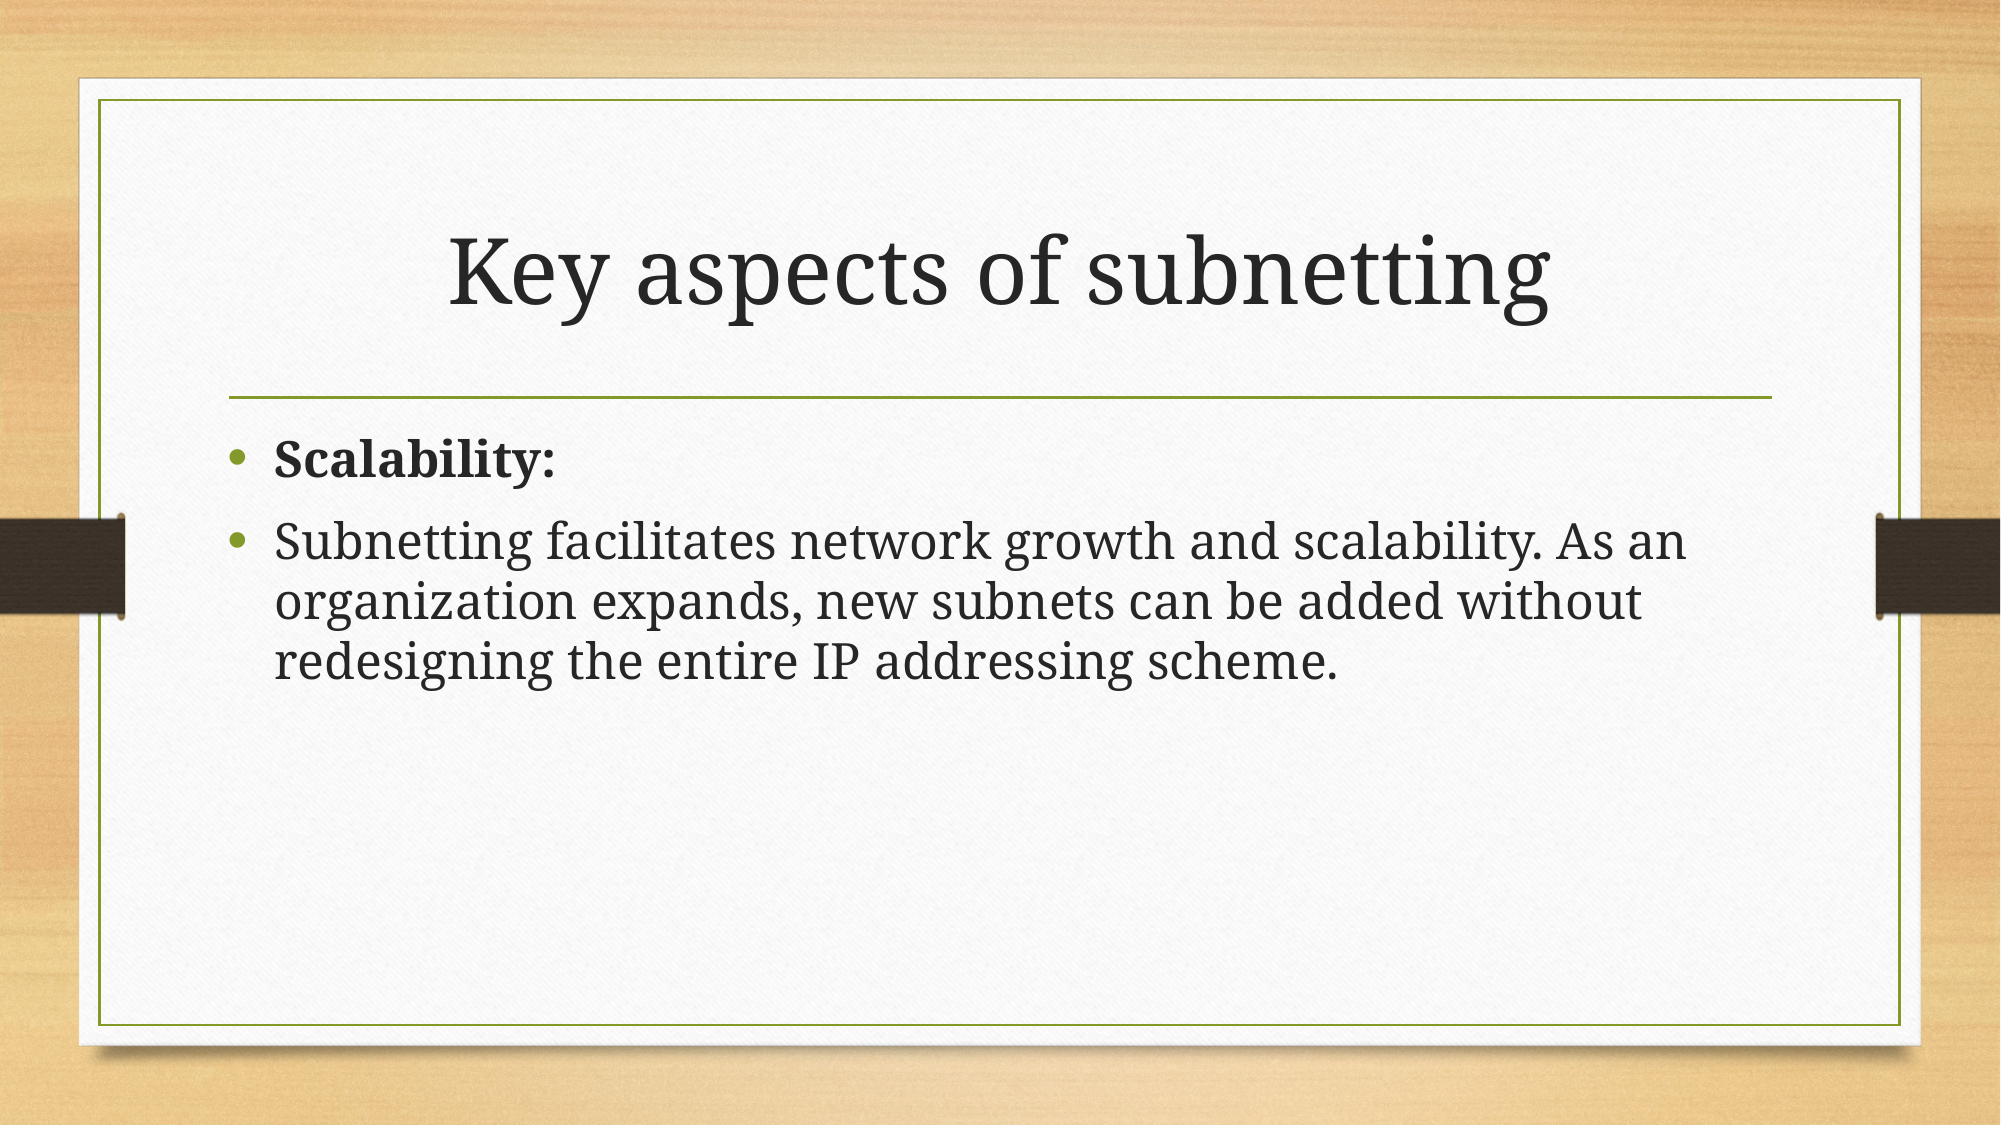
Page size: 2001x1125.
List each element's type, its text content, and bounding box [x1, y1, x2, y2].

picture [0, 0, 2001, 1125]
list Scalability: Subnetting facilitates network growth and scalability. As an organization expands, new subnets can be added without redesigning the entire IP addressing scheme. [212, 419, 1788, 964]
title Key aspects of subnetting [212, 161, 1788, 375]
